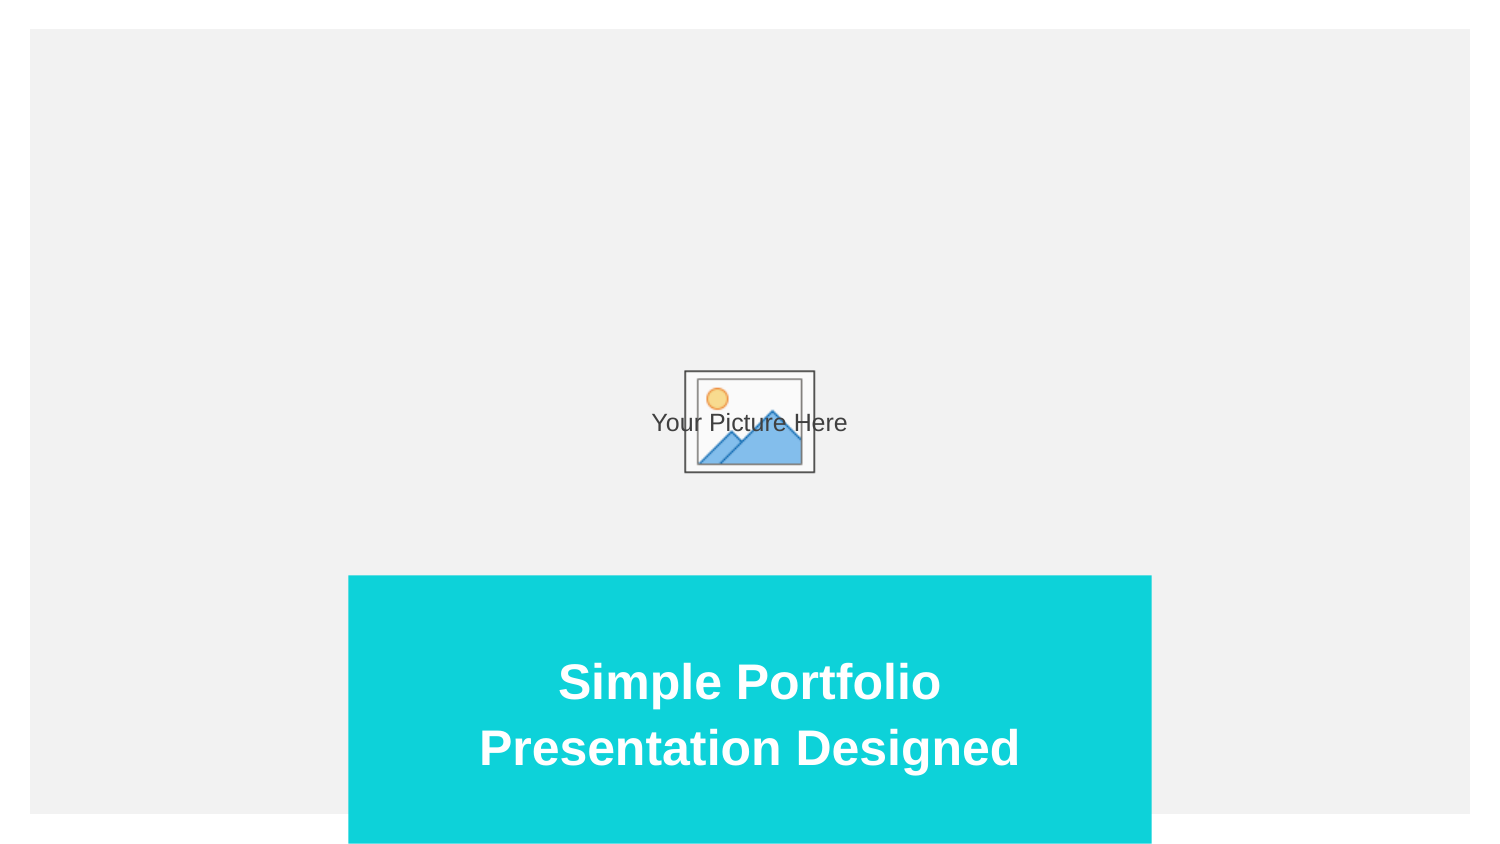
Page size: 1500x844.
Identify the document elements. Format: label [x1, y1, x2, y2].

picture [29, 29, 1471, 815]
text_box [346, 824, 1154, 844]
